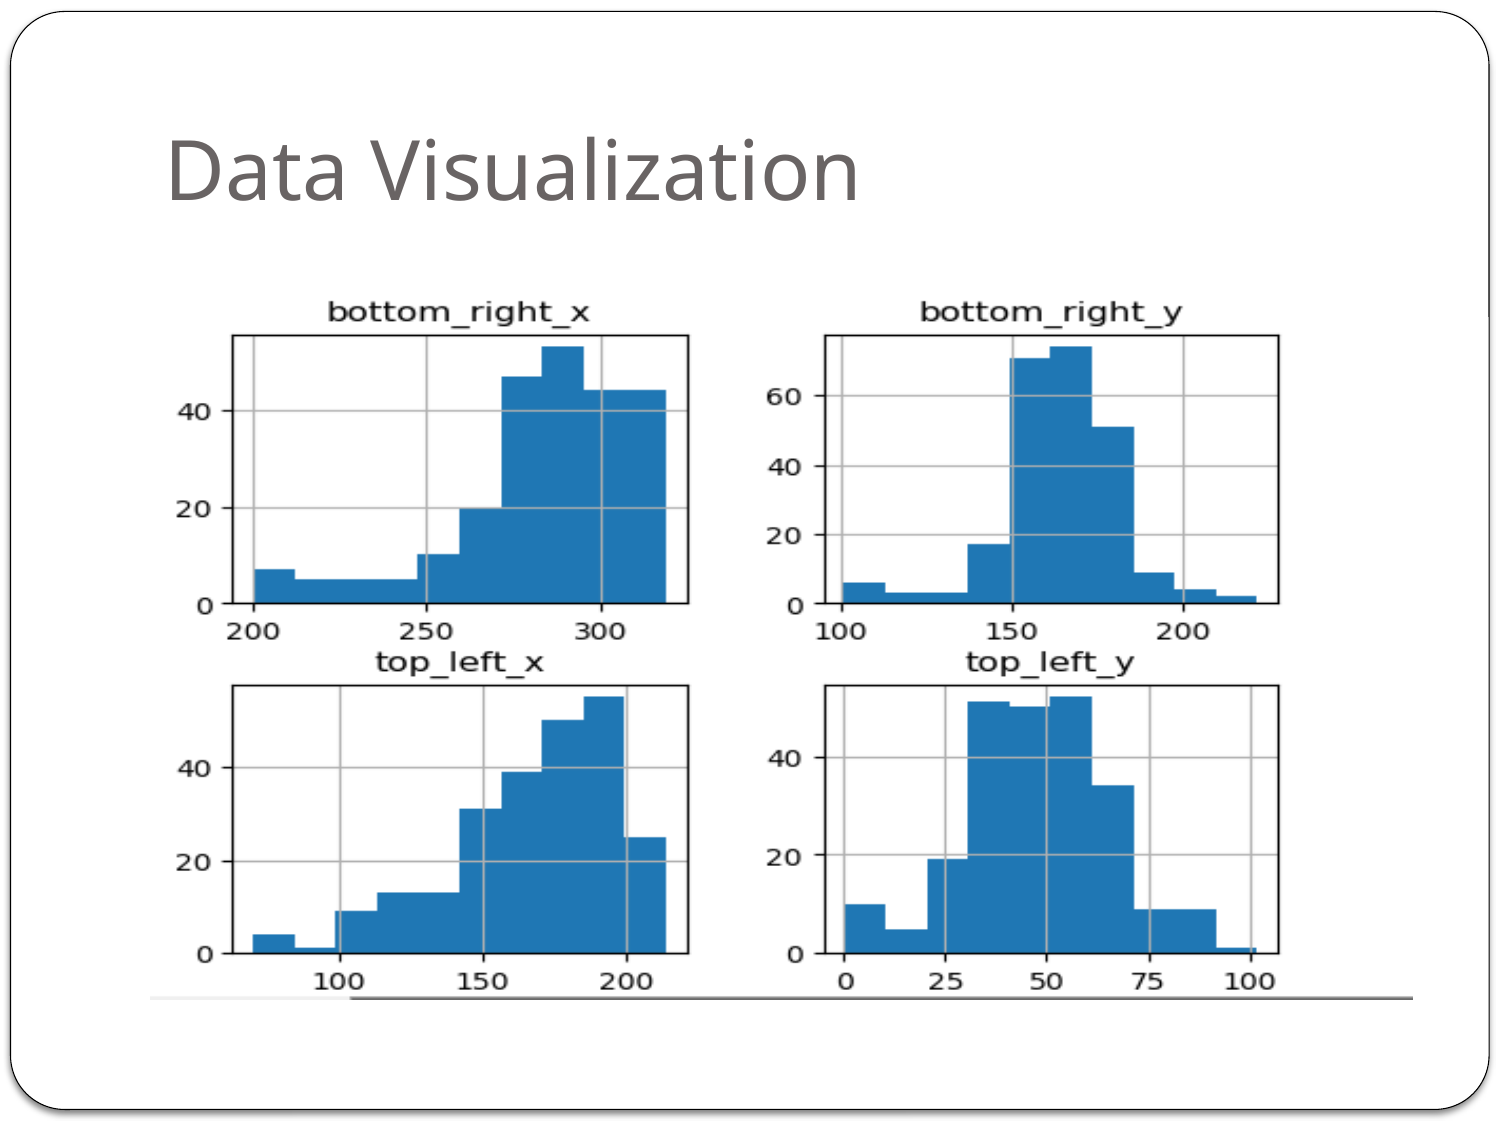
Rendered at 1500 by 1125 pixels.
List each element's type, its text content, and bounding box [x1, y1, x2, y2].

title Data Visualization [150, 45, 1425, 233]
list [149, 273, 1413, 1001]
